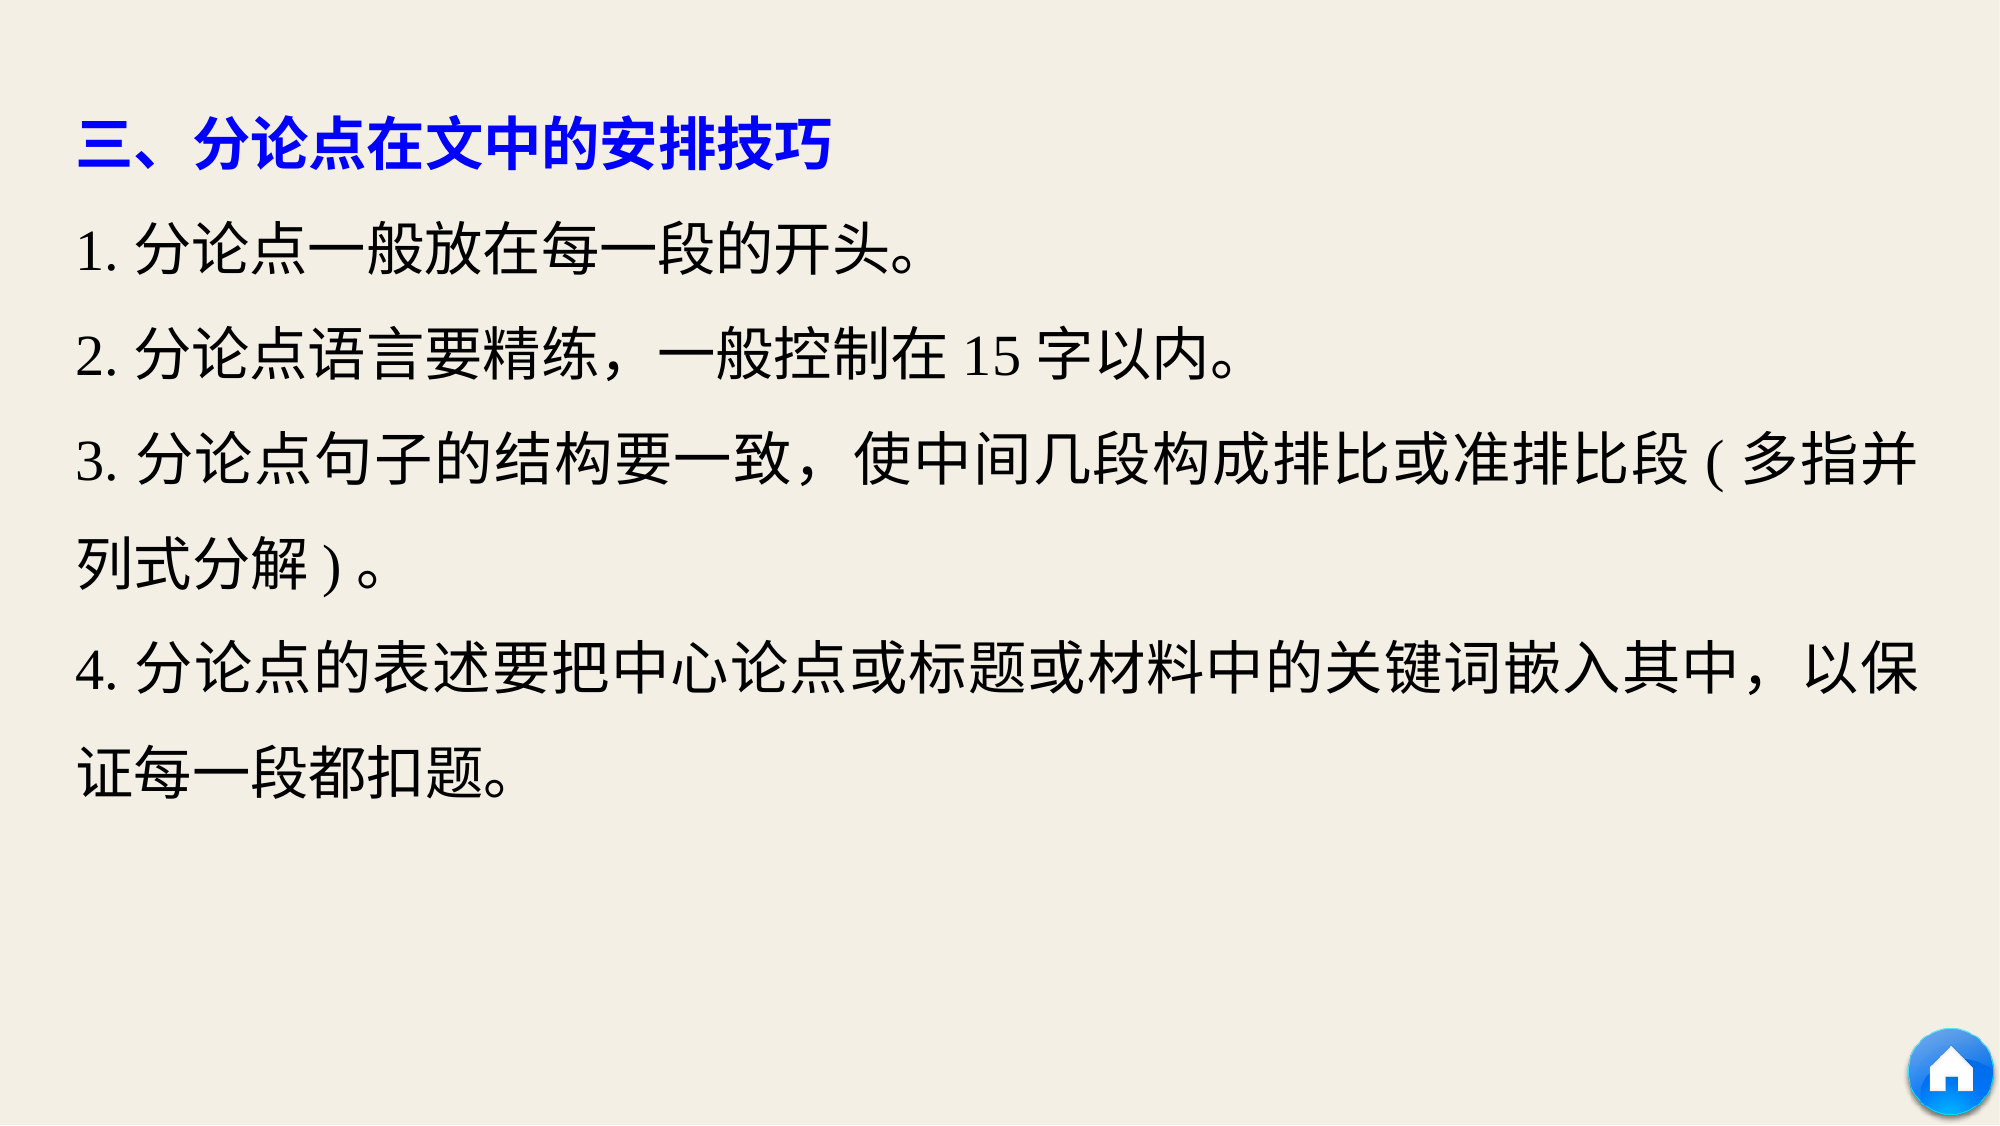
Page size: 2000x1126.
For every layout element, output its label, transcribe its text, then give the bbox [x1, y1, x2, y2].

picture [1900, 1025, 2000, 1126]
text_box 三、分论点在文中的安排技巧 1.分论点一般放在每一段的开头。 2.分论点语言要精练，一般控制在15字以内。 3.分论点句子的结构要一致，使中间几段构成排比或准排比段(多指并列式分解)。 4.分论点的表述要把中心论点或标题或材料中的关键词嵌入其中，以保证每一段都扣题。 [55, 61, 1939, 817]
